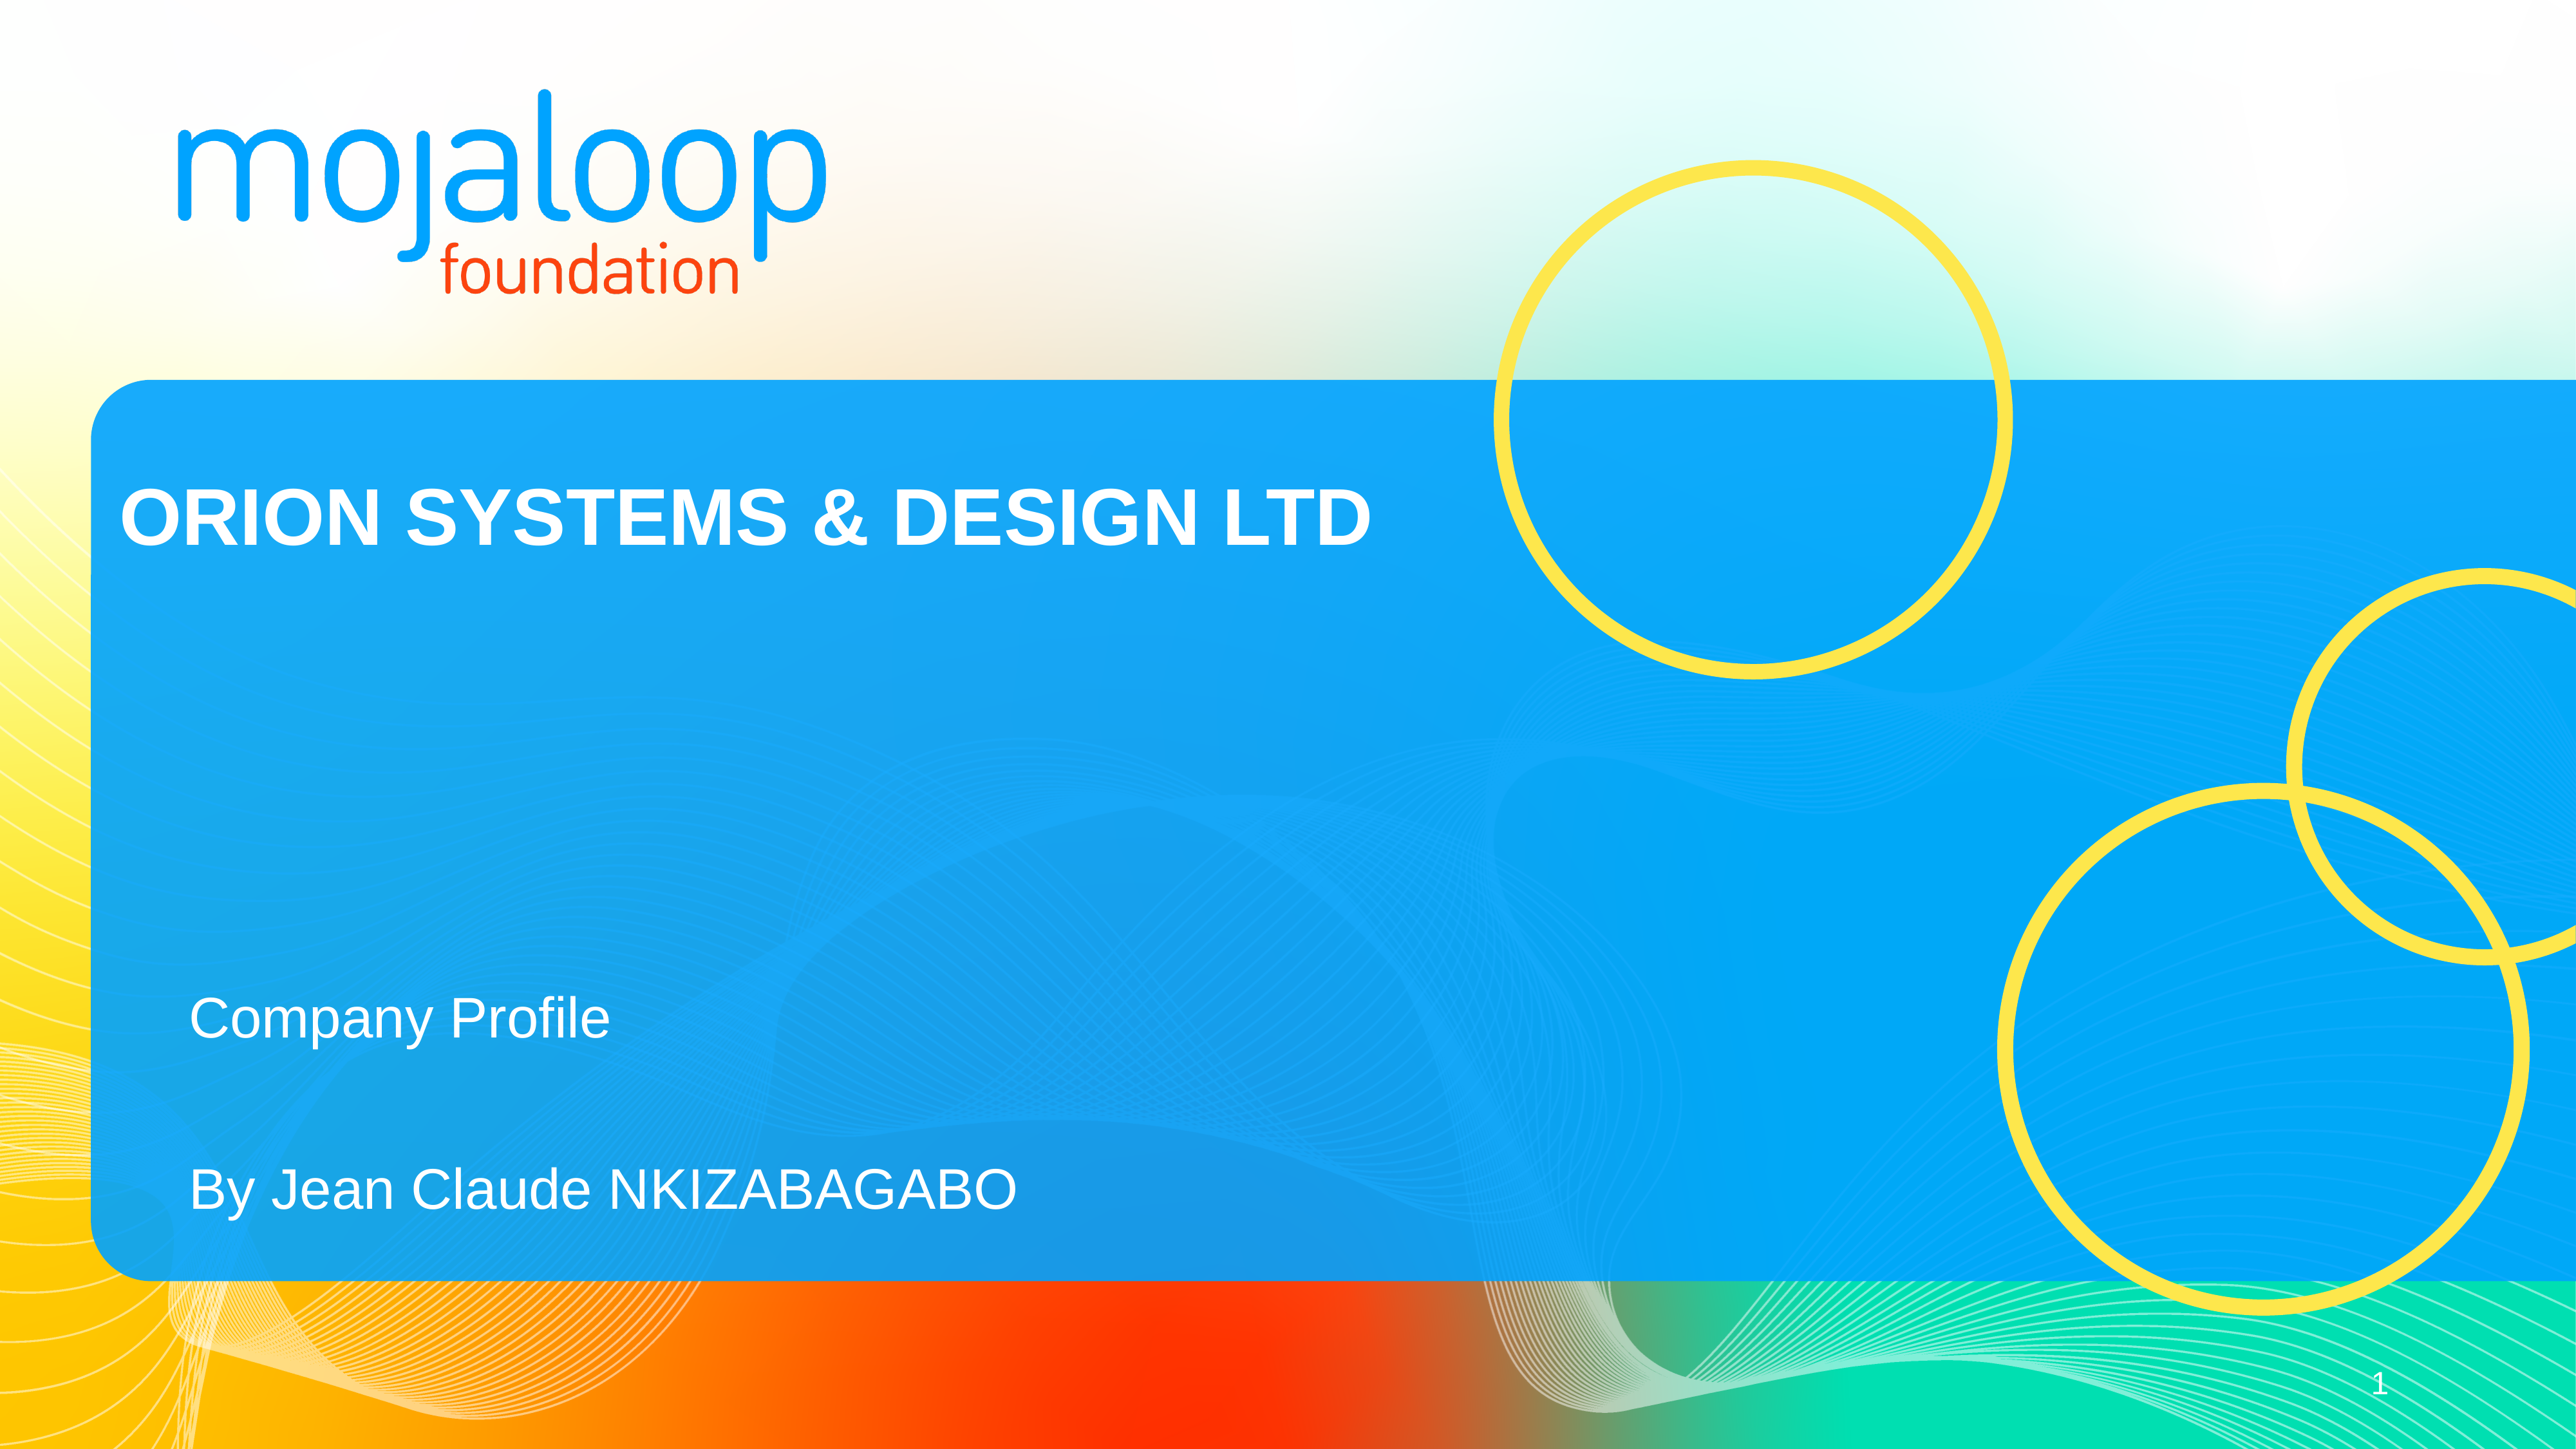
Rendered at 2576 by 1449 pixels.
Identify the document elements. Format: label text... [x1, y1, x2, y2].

picture [0, 0, 2576, 1449]
picture [2172, 1282, 2355, 1299]
title ORION SYSTEMS & DESIGN LTD [109, 442, 1407, 568]
subtitle Company Profile By Jean Claude NKIZABAGABO [179, 983, 1695, 1228]
slide_number 1 [1819, 1343, 2399, 1421]
picture [1513, 176, 1994, 379]
